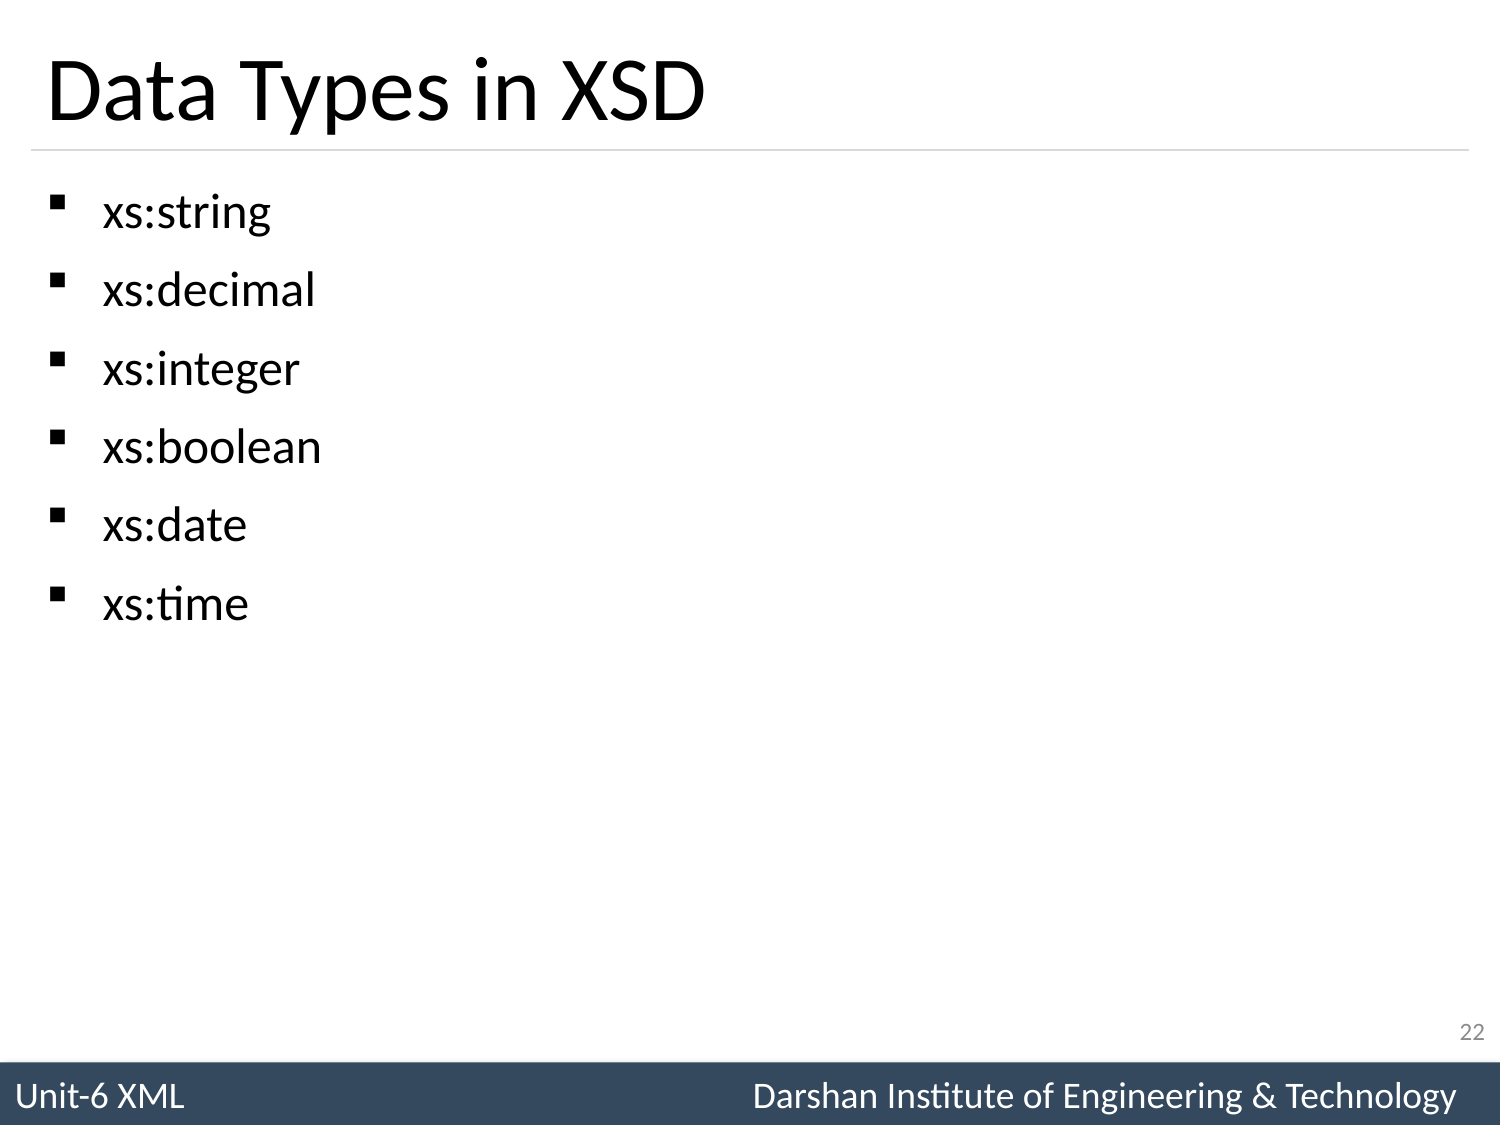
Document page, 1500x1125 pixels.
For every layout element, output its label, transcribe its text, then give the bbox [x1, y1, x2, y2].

list xs:string xs:decimal xs:integer xs:boolean xs:date xs:time [31, 162, 1469, 1038]
title Data Types in XSD [31, 17, 1469, 150]
slide_number 22 [1149, 999, 1500, 1060]
